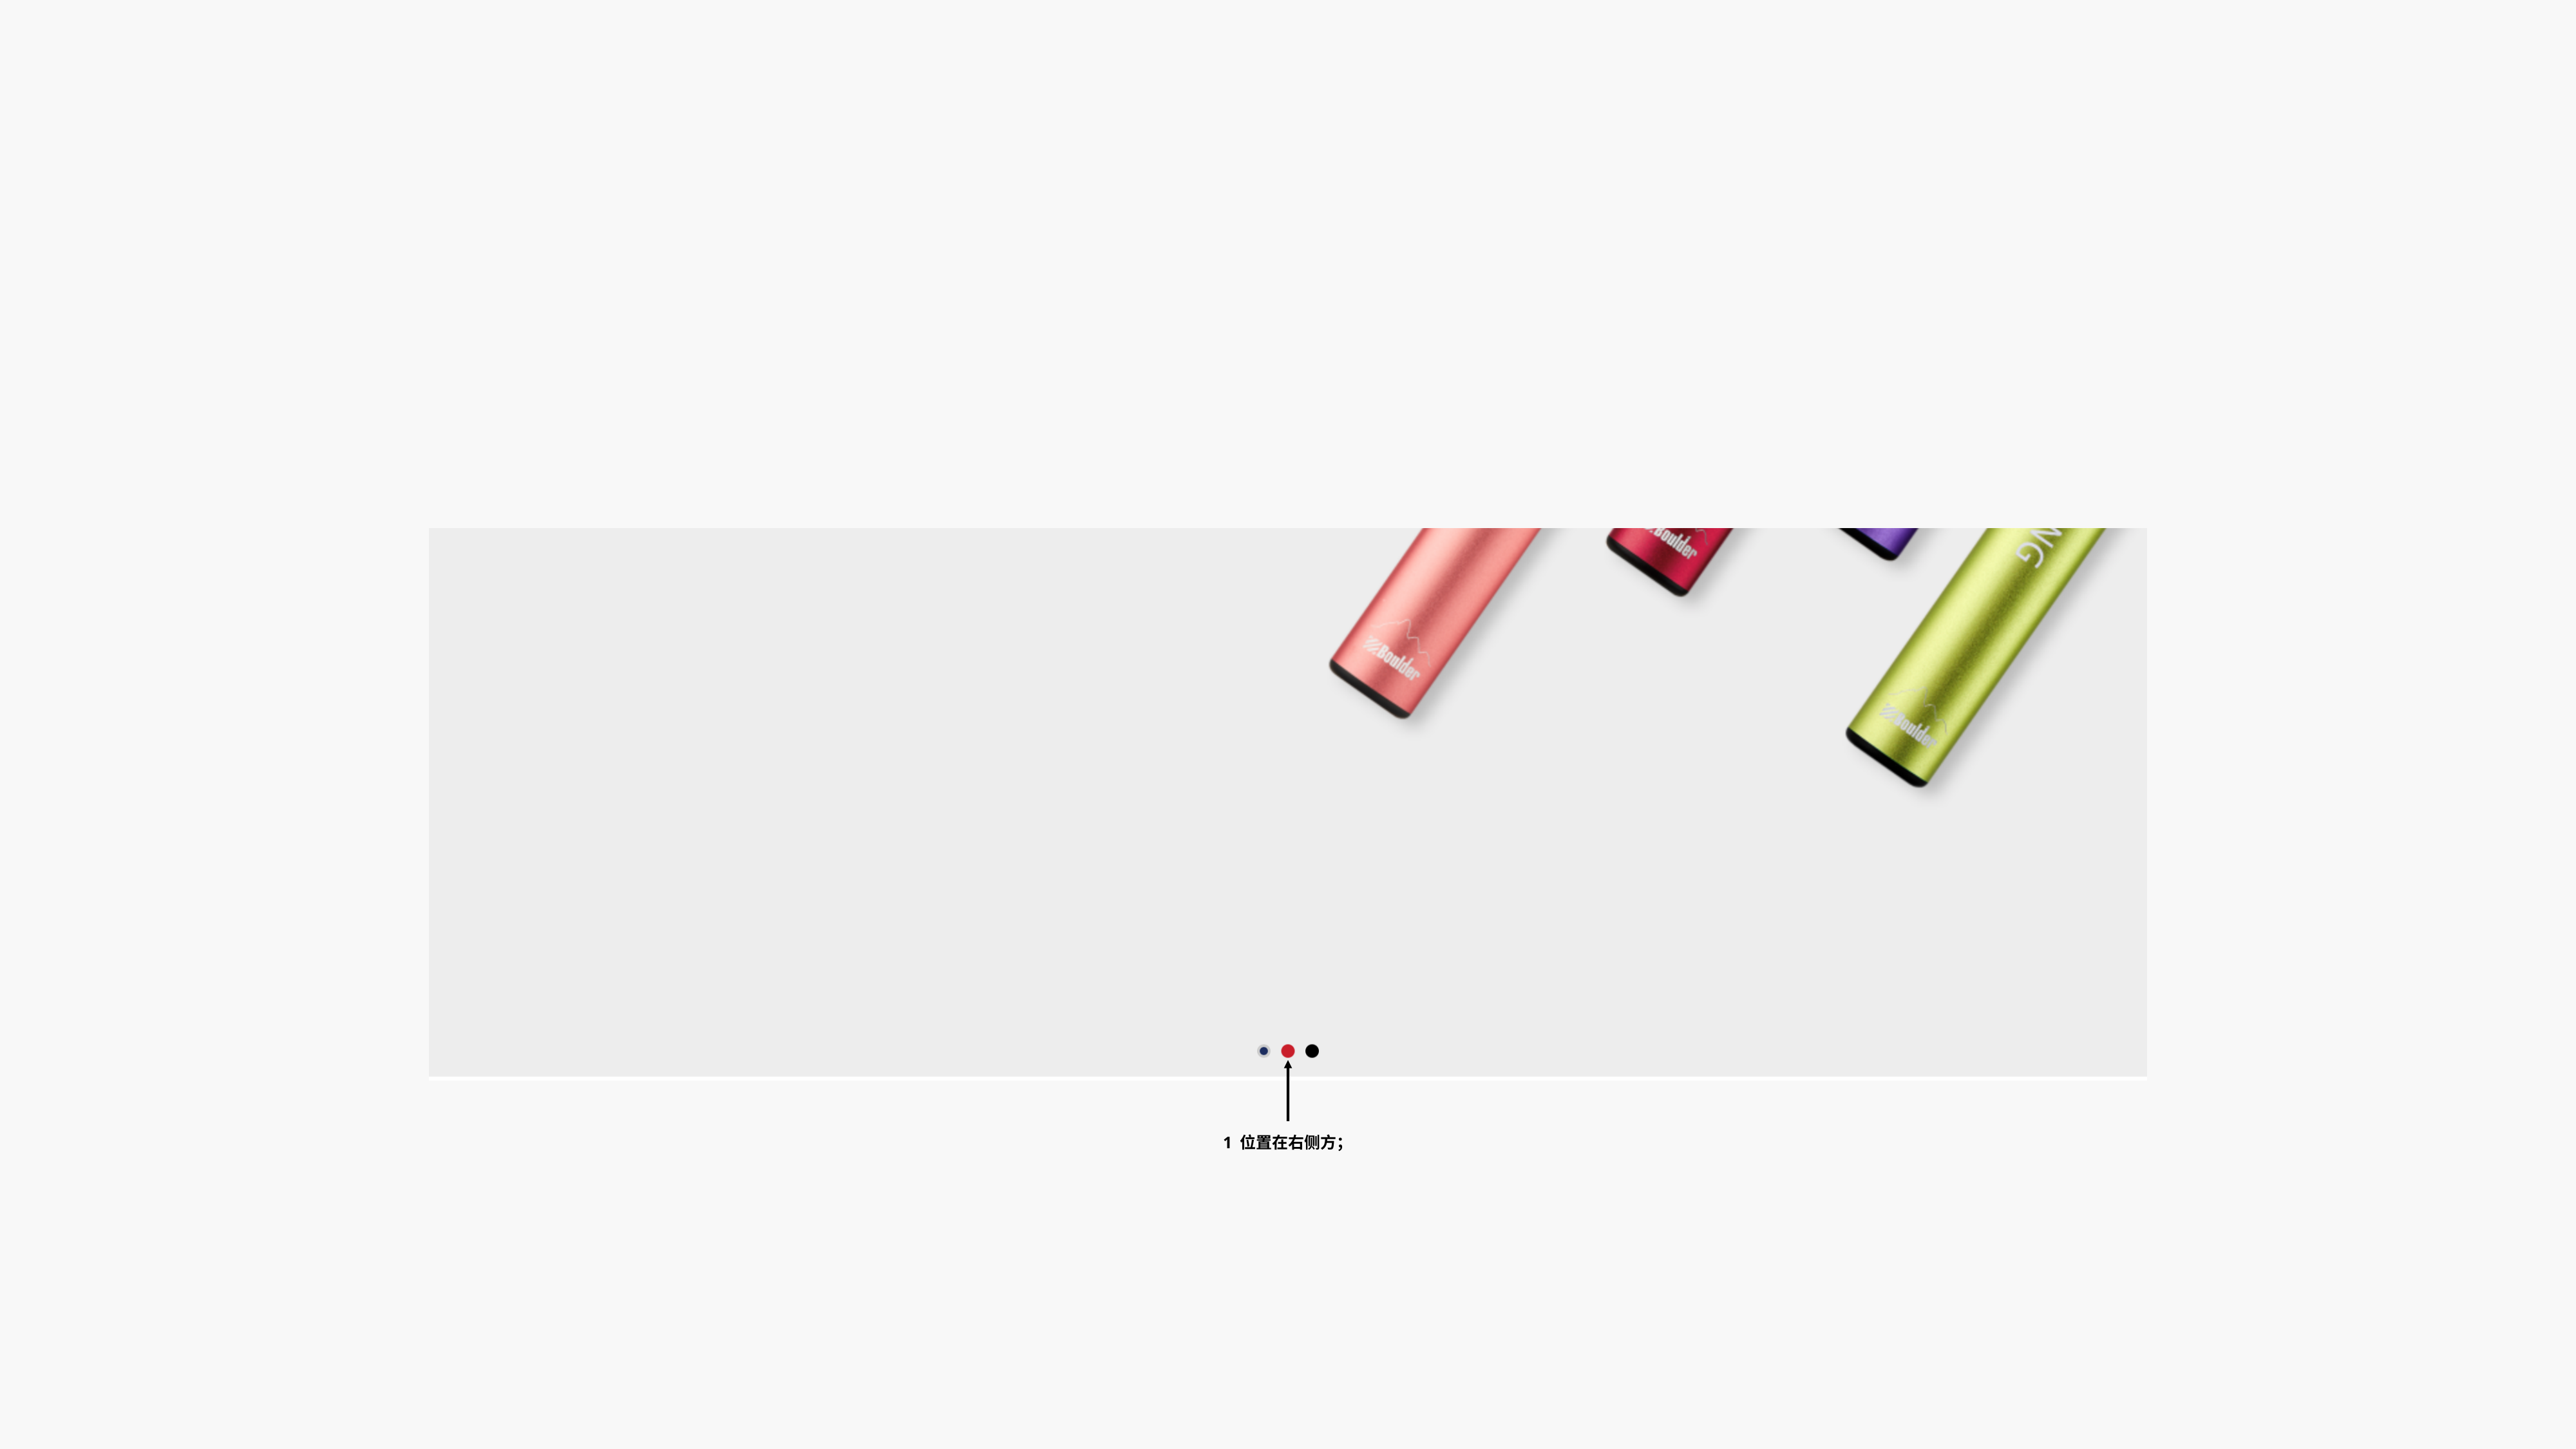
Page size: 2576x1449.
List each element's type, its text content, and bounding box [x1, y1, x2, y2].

text_box 1 位置在右侧方； [1215, 1125, 1361, 1160]
picture [429, 528, 2147, 1081]
